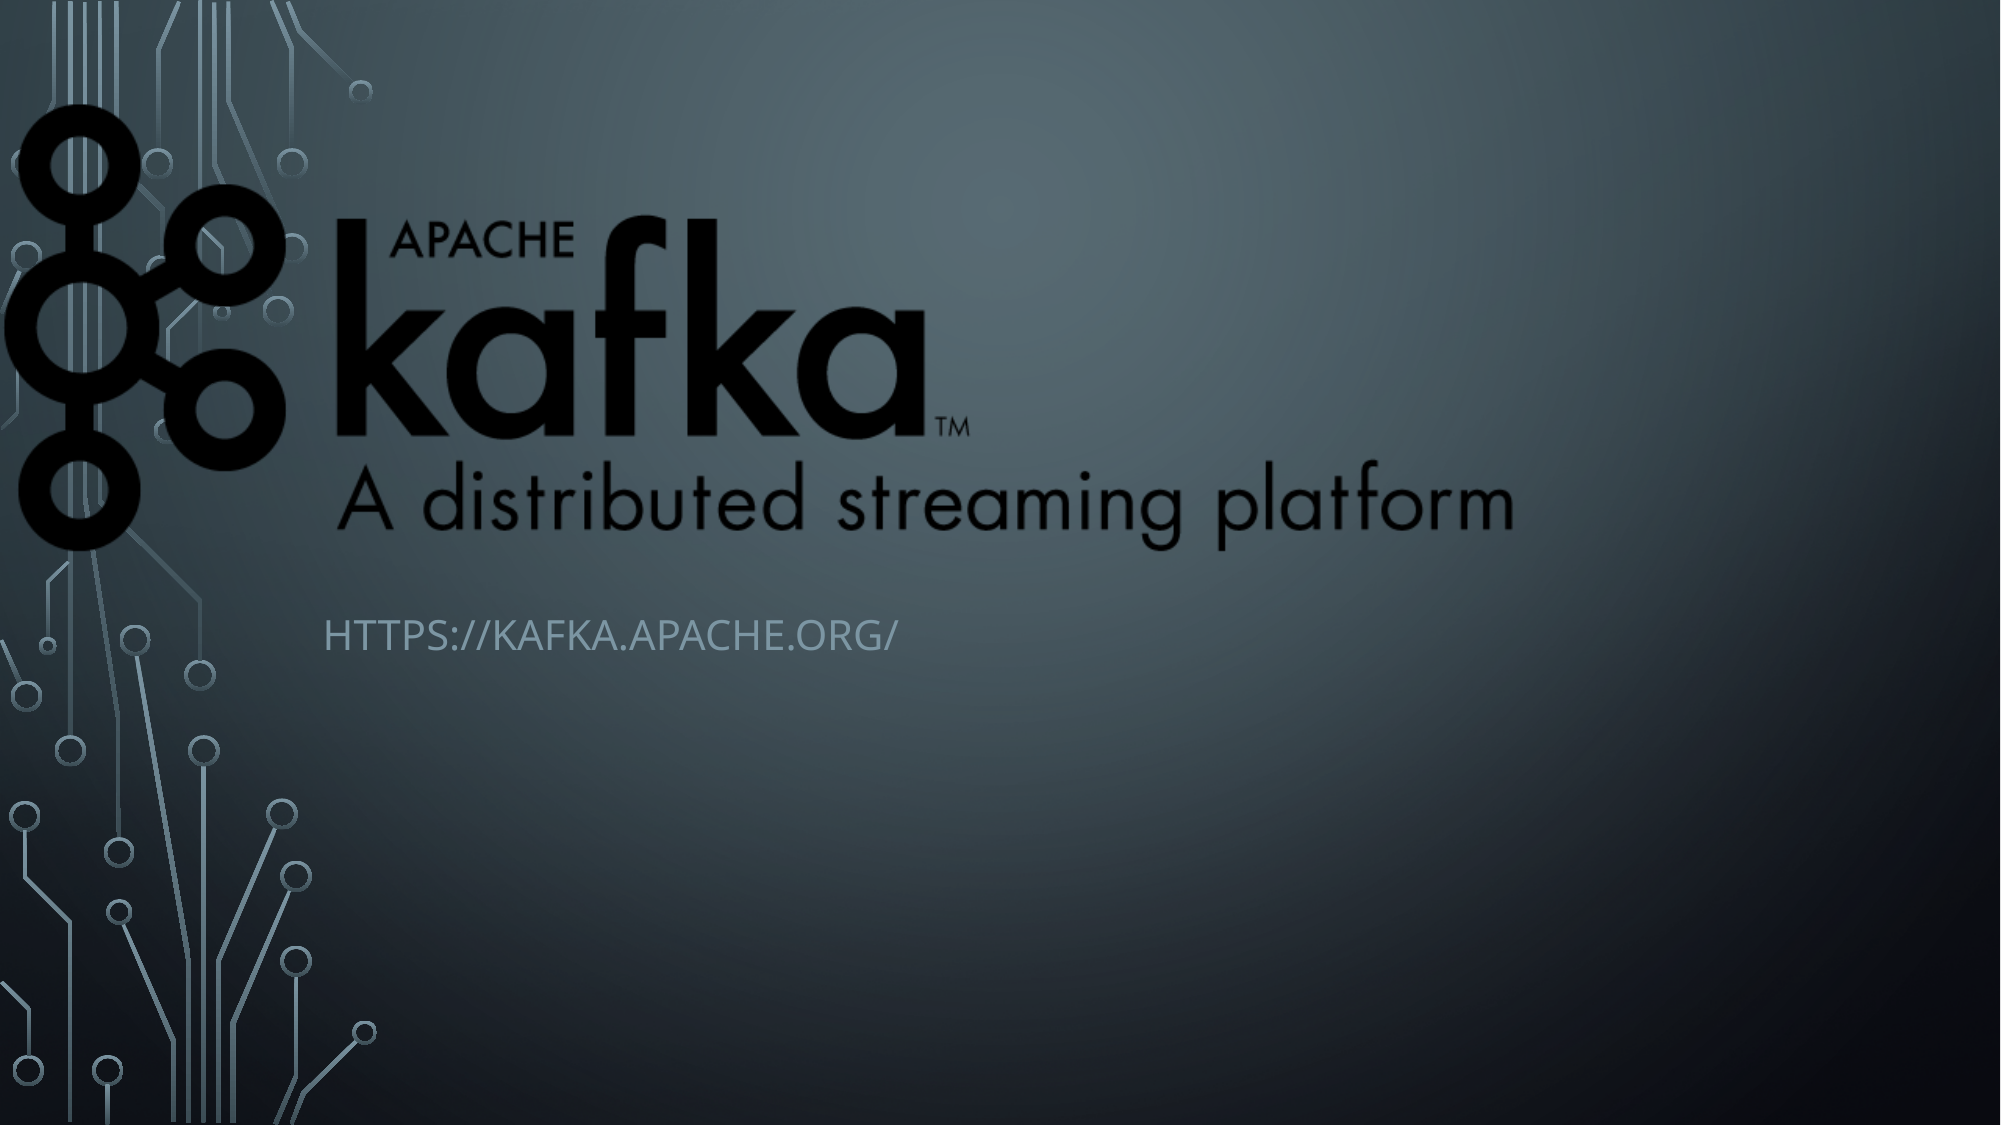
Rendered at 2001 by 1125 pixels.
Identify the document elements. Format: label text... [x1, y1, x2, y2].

picture [0, 100, 1524, 556]
subtitle https://kafka.apache.org/ [307, 590, 1750, 863]
